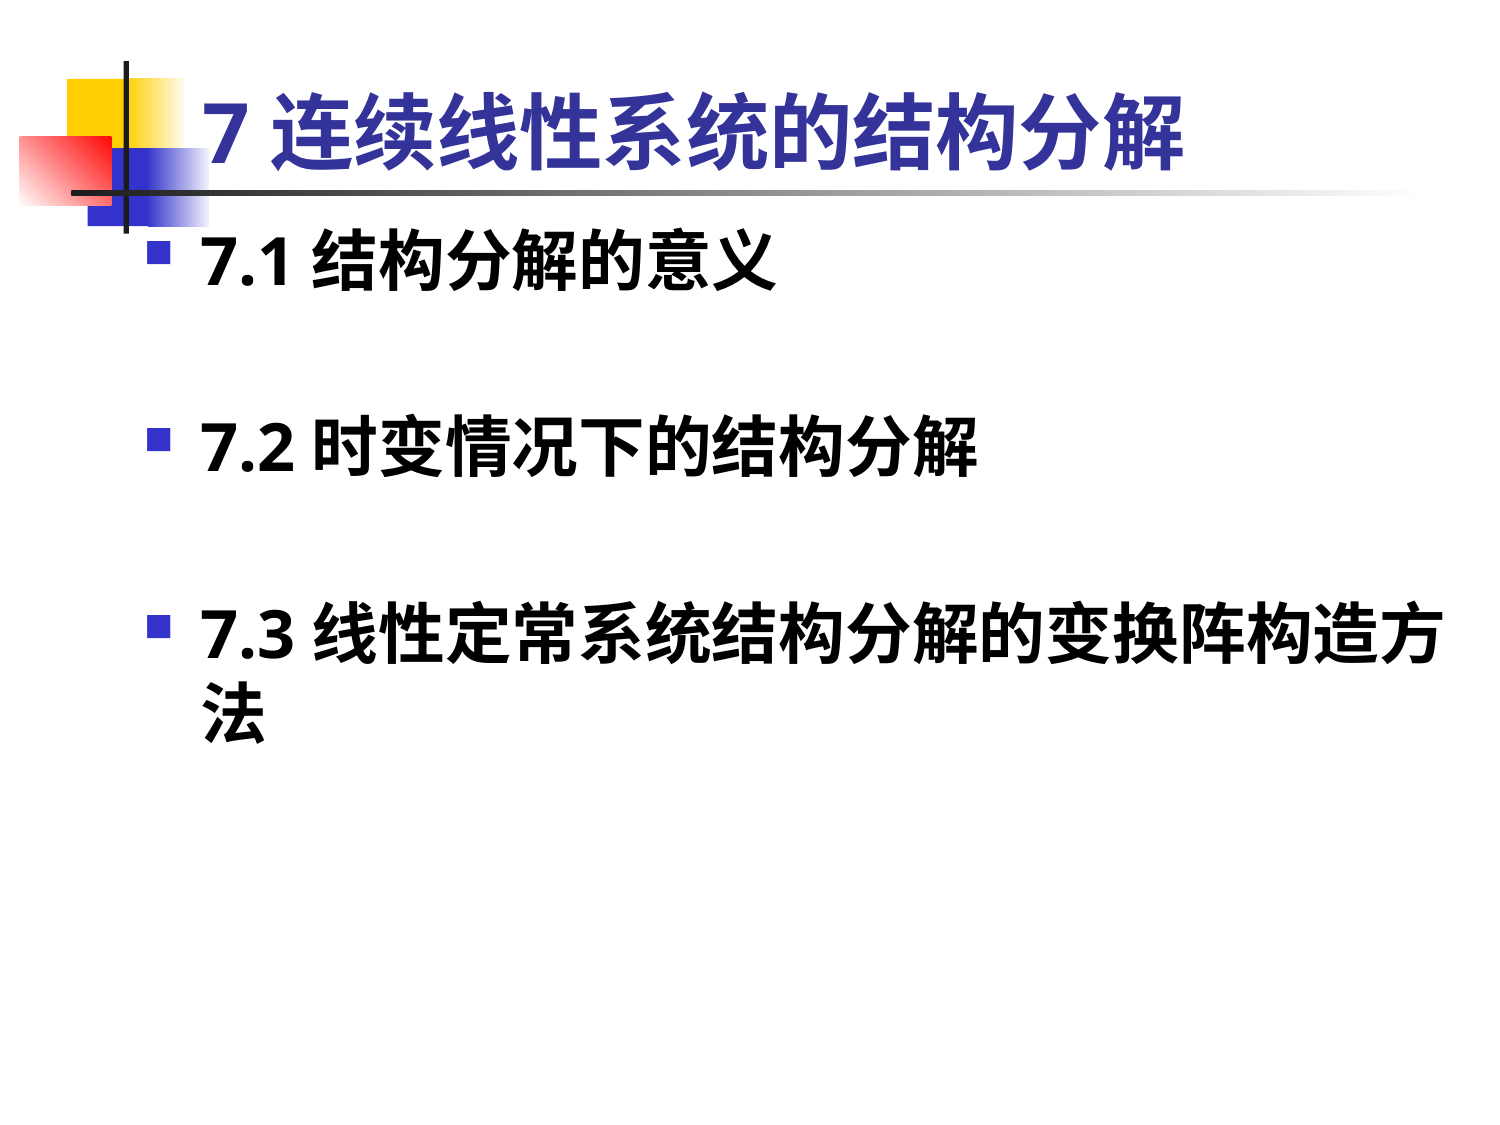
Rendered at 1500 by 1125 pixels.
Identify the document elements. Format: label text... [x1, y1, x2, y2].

list 7.1结构分解的意义 7.2时变情况下的结构分解 7.3线性定常系统结构分解的变换阵构造方法 [128, 210, 1470, 1007]
title 7连续线性系统的结构分解 [187, 0, 1467, 188]
